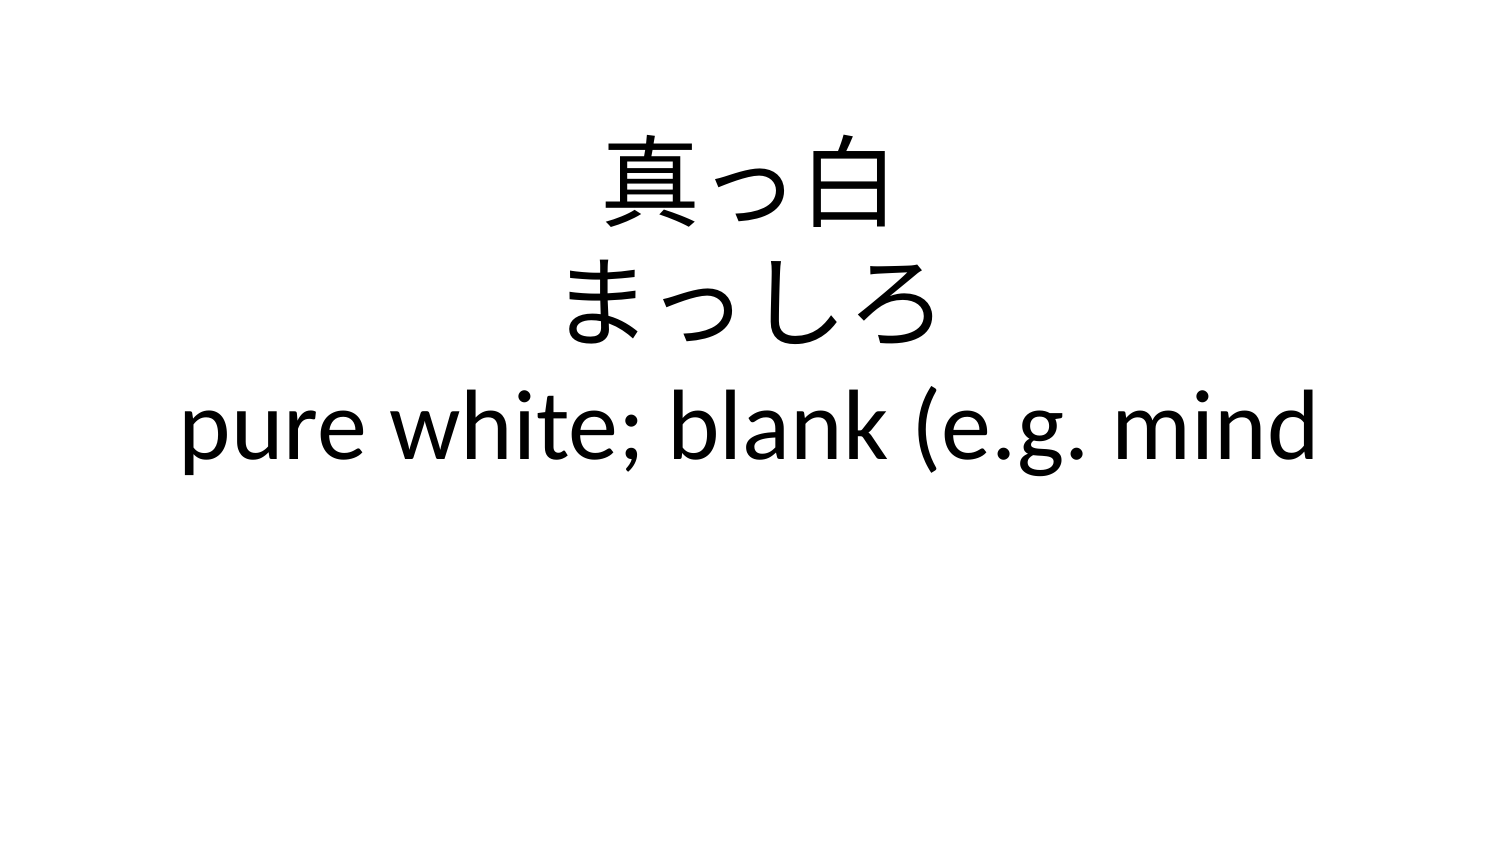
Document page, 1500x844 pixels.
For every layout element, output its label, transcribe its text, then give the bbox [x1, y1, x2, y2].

text_box 真っ白 まっしろ pure white; blank (e.g. mind [0, 149, 1500, 450]
